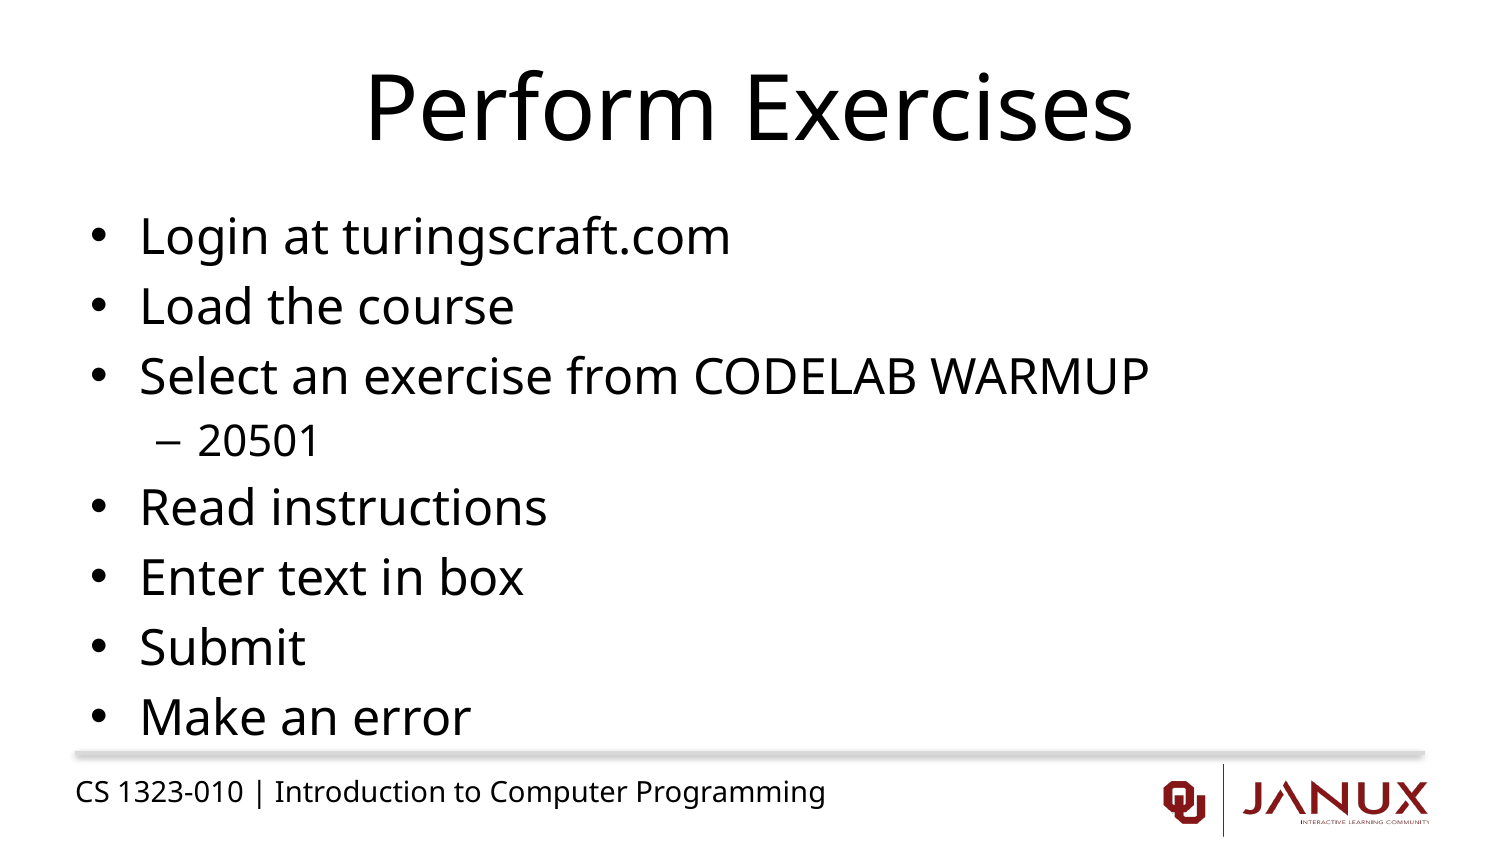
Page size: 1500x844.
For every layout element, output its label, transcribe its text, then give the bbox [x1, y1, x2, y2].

list Login at turingscraft.com Load the course Select an exercise from CODELAB WARMUP 20501 Read instructions Enter text in box Submit Make an error [75, 196, 1425, 754]
title Perform Exercises [75, 33, 1425, 175]
